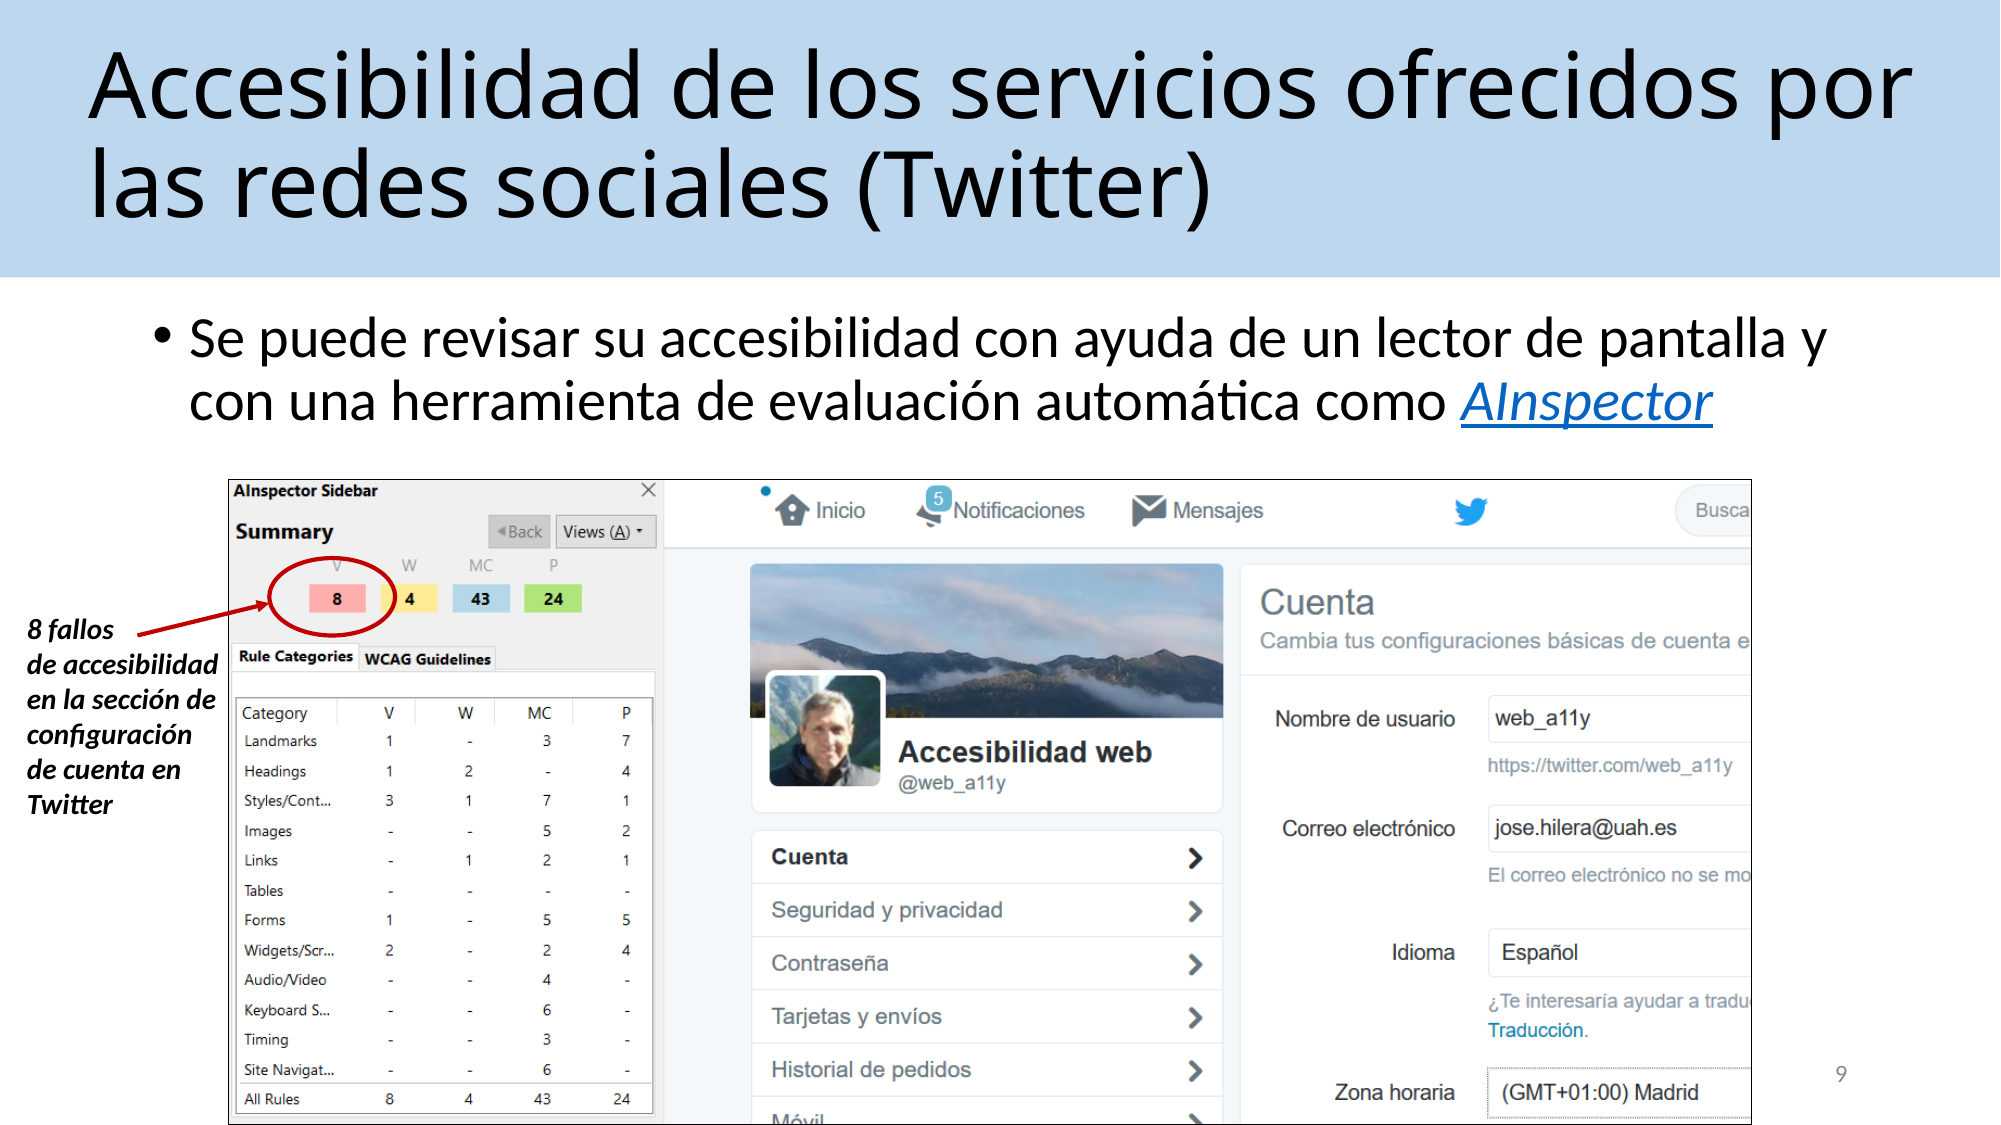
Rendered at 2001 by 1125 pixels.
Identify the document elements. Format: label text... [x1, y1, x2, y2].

slide_number 9 [1752, 1042, 1863, 1103]
title Accesibilidad de los servicios ofrecidos por las redes sociales (Twitter) [0, 0, 2000, 278]
list Se puede revisar su accesibilidad con ayuda de un lector de pantalla y con una herramienta de evaluación automática como AInspector [137, 299, 1863, 1014]
text_box 8 fallos de accesibilidad en la sección de configuración de cuenta en Twitter [12, 603, 228, 828]
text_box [137, 603, 270, 636]
picture [228, 479, 1752, 1125]
